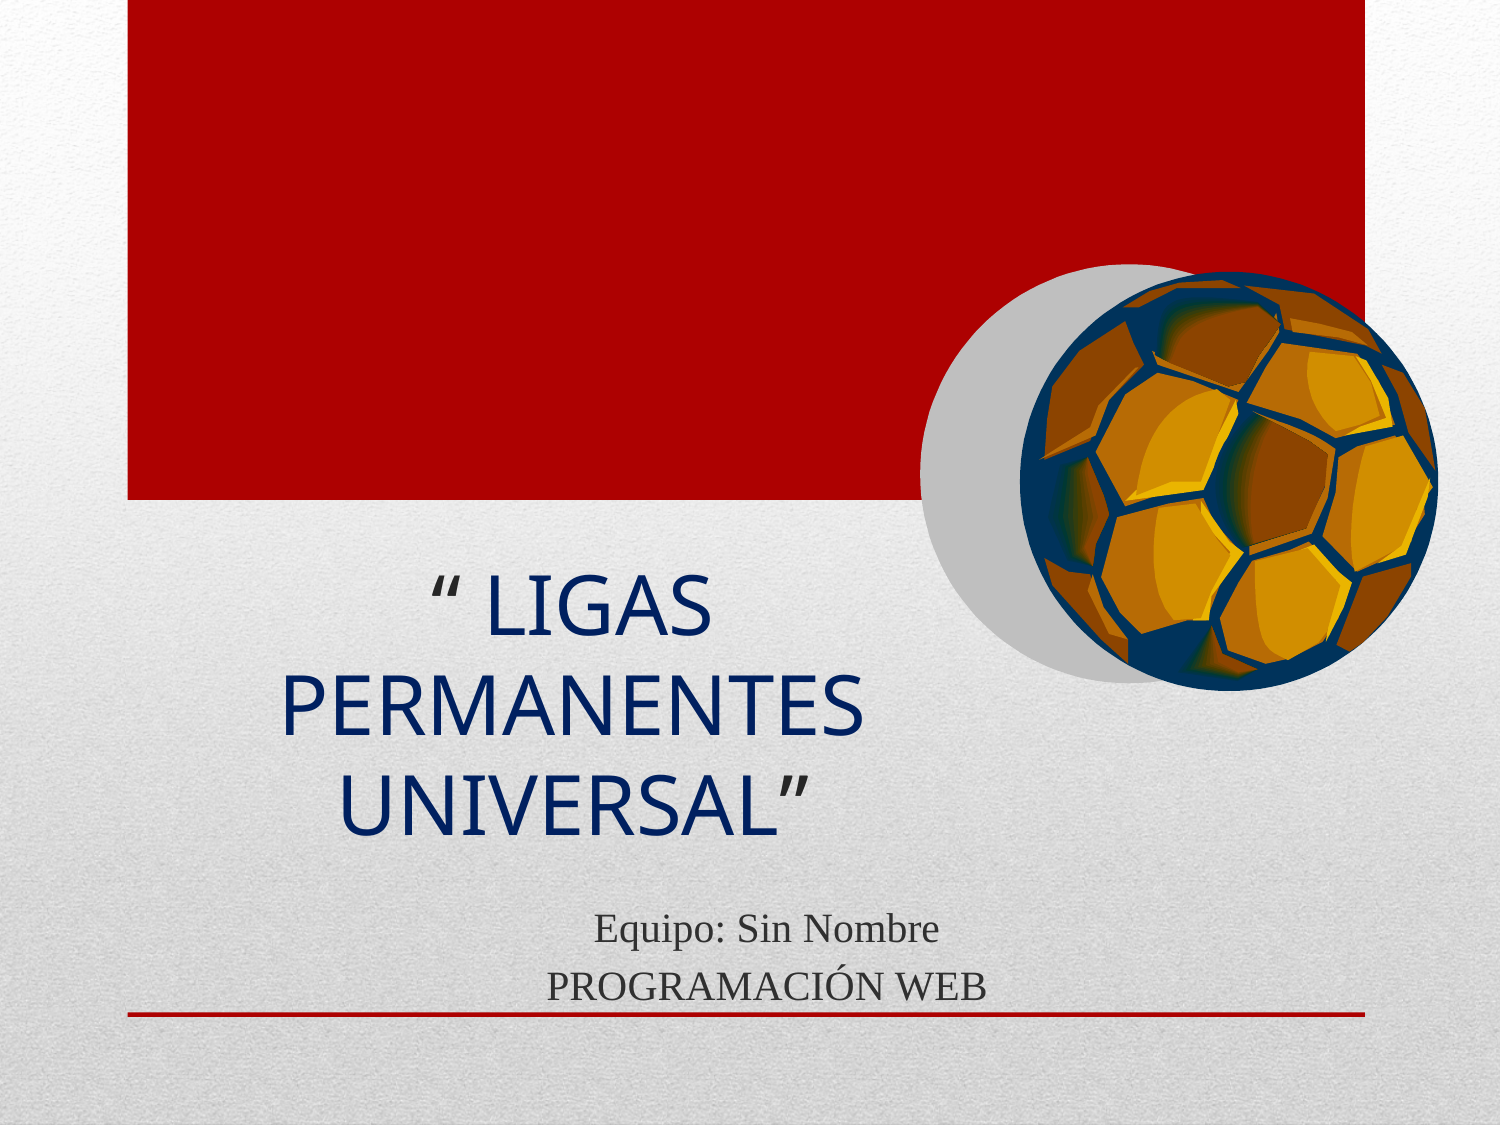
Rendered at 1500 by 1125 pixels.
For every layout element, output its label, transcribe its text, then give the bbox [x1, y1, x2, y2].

subtitle Equipo: Sin Nombre PROGRAMACIÓN WEB [242, 893, 1293, 1026]
text_box [135, 538, 809, 789]
title “ LIGAS PERMANENTES UNIVERSAL” [112, 609, 1034, 860]
picture [919, 263, 1439, 692]
